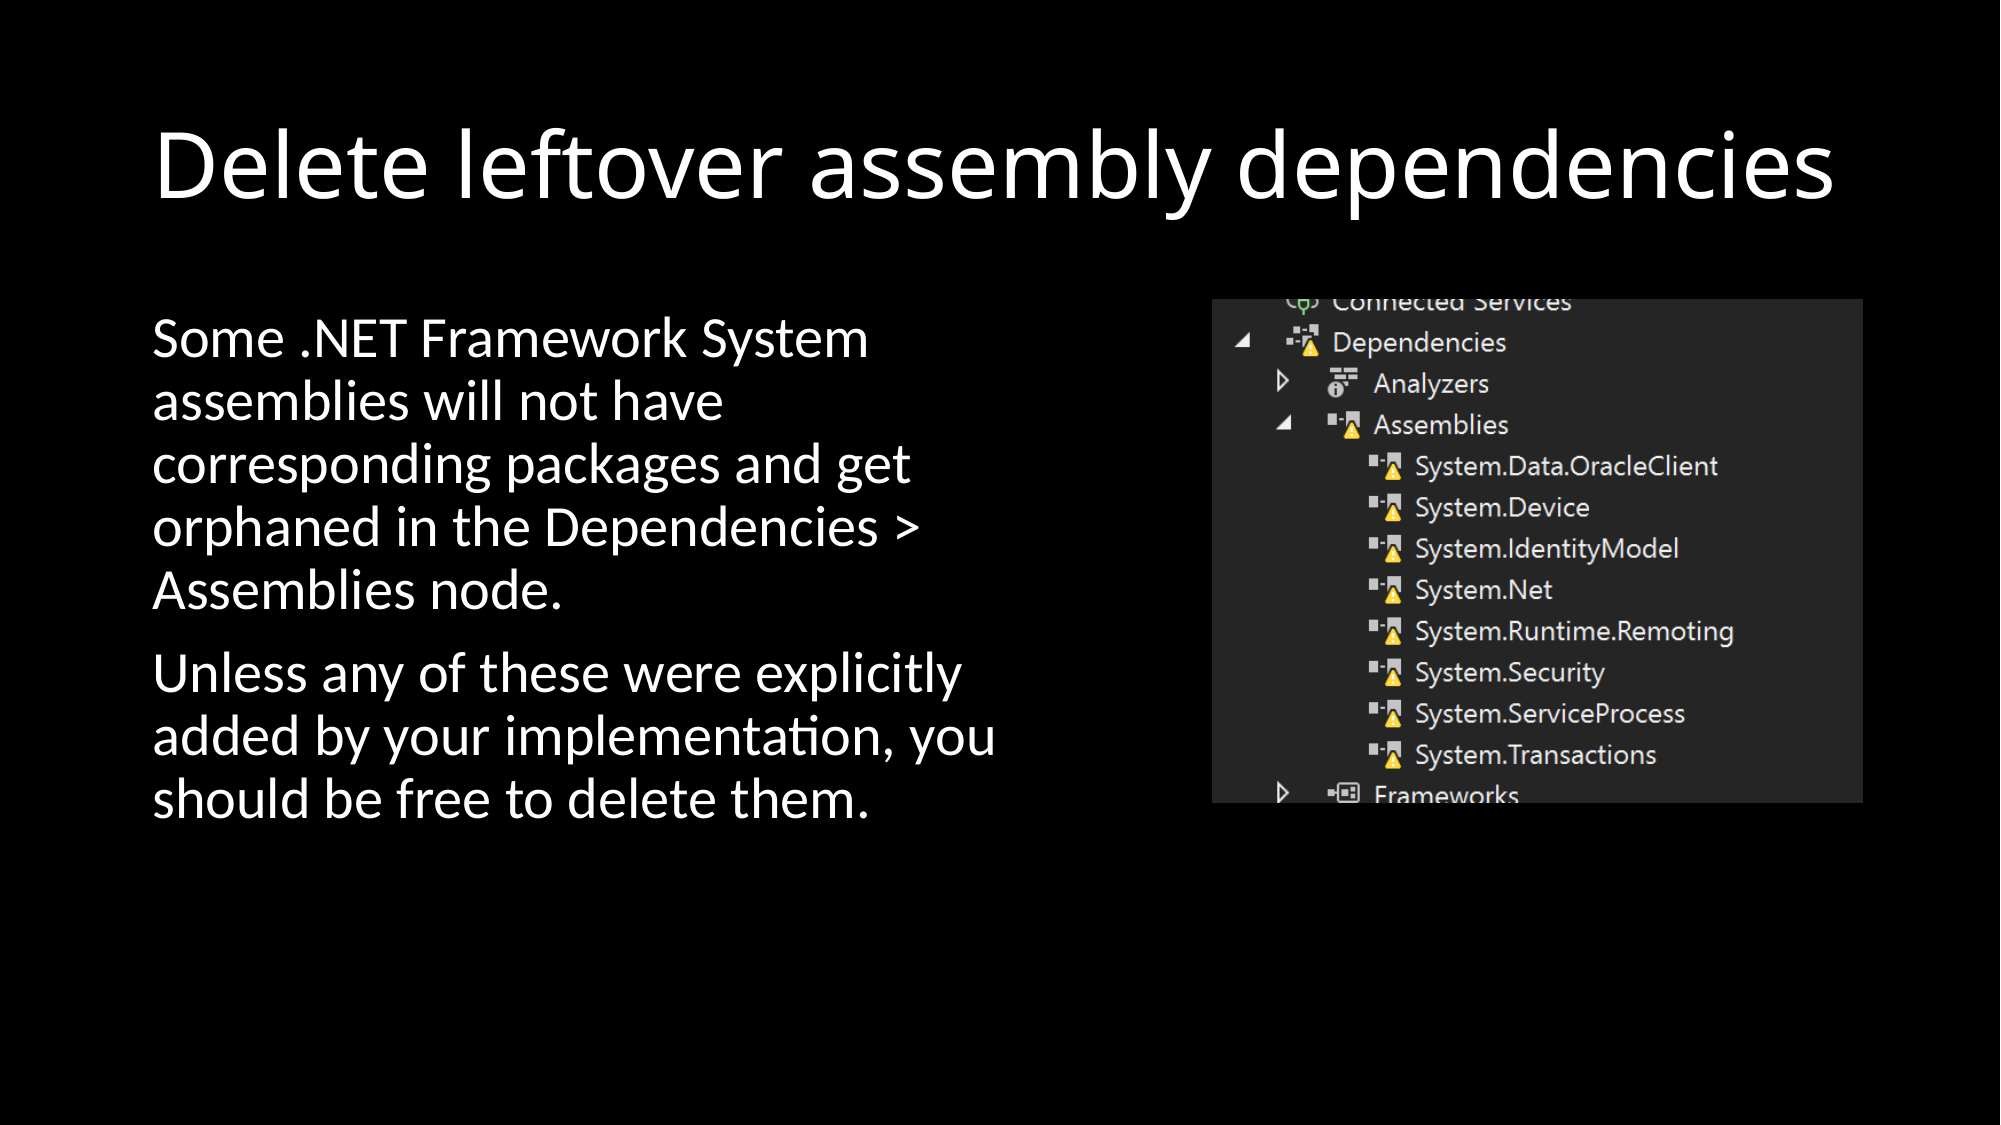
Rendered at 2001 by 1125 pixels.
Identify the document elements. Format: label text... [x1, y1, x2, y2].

title Delete leftover assembly dependencies [137, 59, 1863, 278]
list Some .NET Framework System assemblies will not have corresponding packages and get orphaned in the Dependencies > Assemblies node. Unless any of these were explicitly added by your implementation, you should be free to delete them. [137, 299, 1863, 1014]
picture [1212, 299, 1863, 803]
